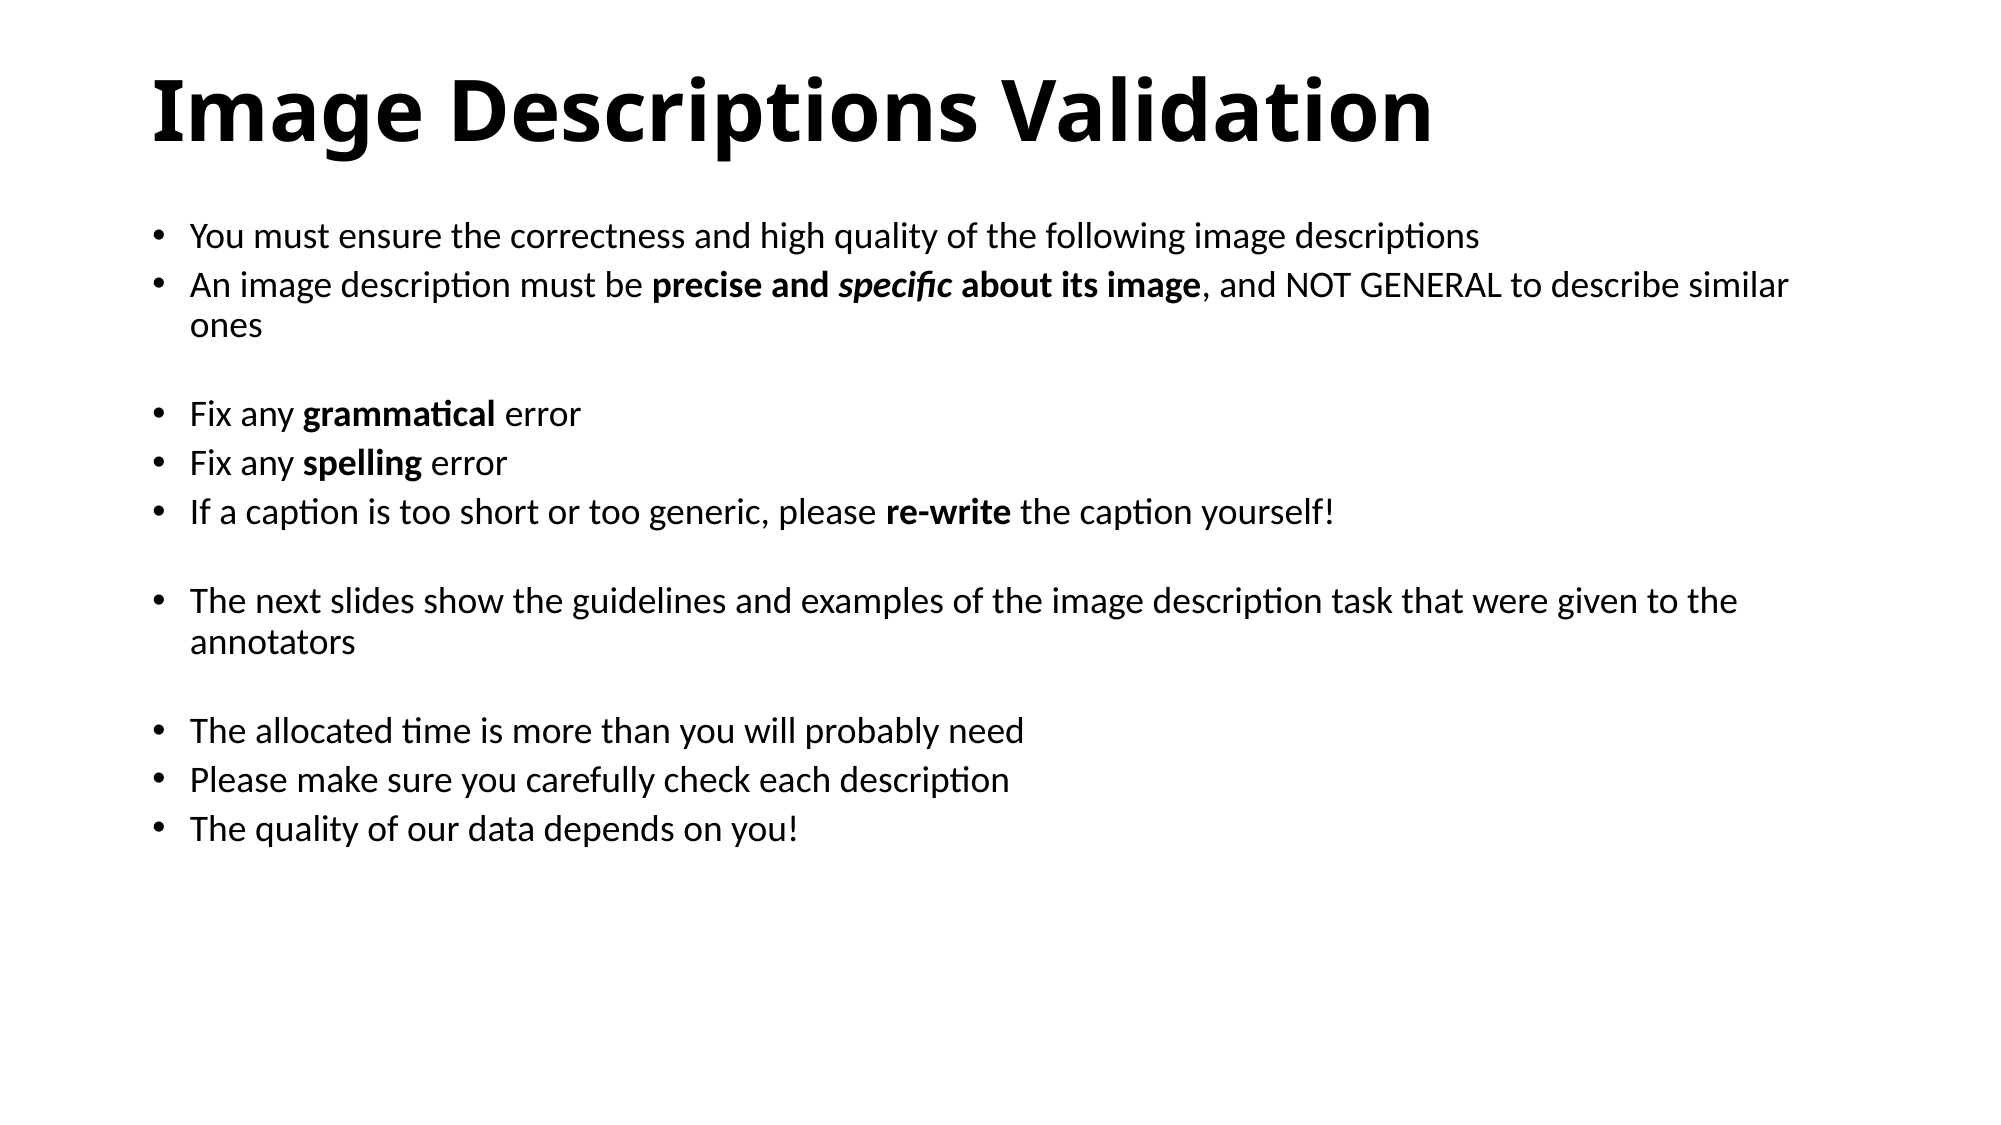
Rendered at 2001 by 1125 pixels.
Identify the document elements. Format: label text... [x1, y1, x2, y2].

list You must ensure the correctness and high quality of the following image descriptions An image description must be precise and specific about its image, and NOT GENERAL to describe similar ones Fix any grammatical error Fix any spelling error If a caption is too short or too generic, please re-write the caption yourself! The next slides show the guidelines and examples of the image description task that were given to the annotators The allocated time is more than you will probably need Please make sure you carefully check each description The quality of our data depends on you! [137, 208, 1863, 1014]
title Image Descriptions Validation [137, 59, 1863, 168]
